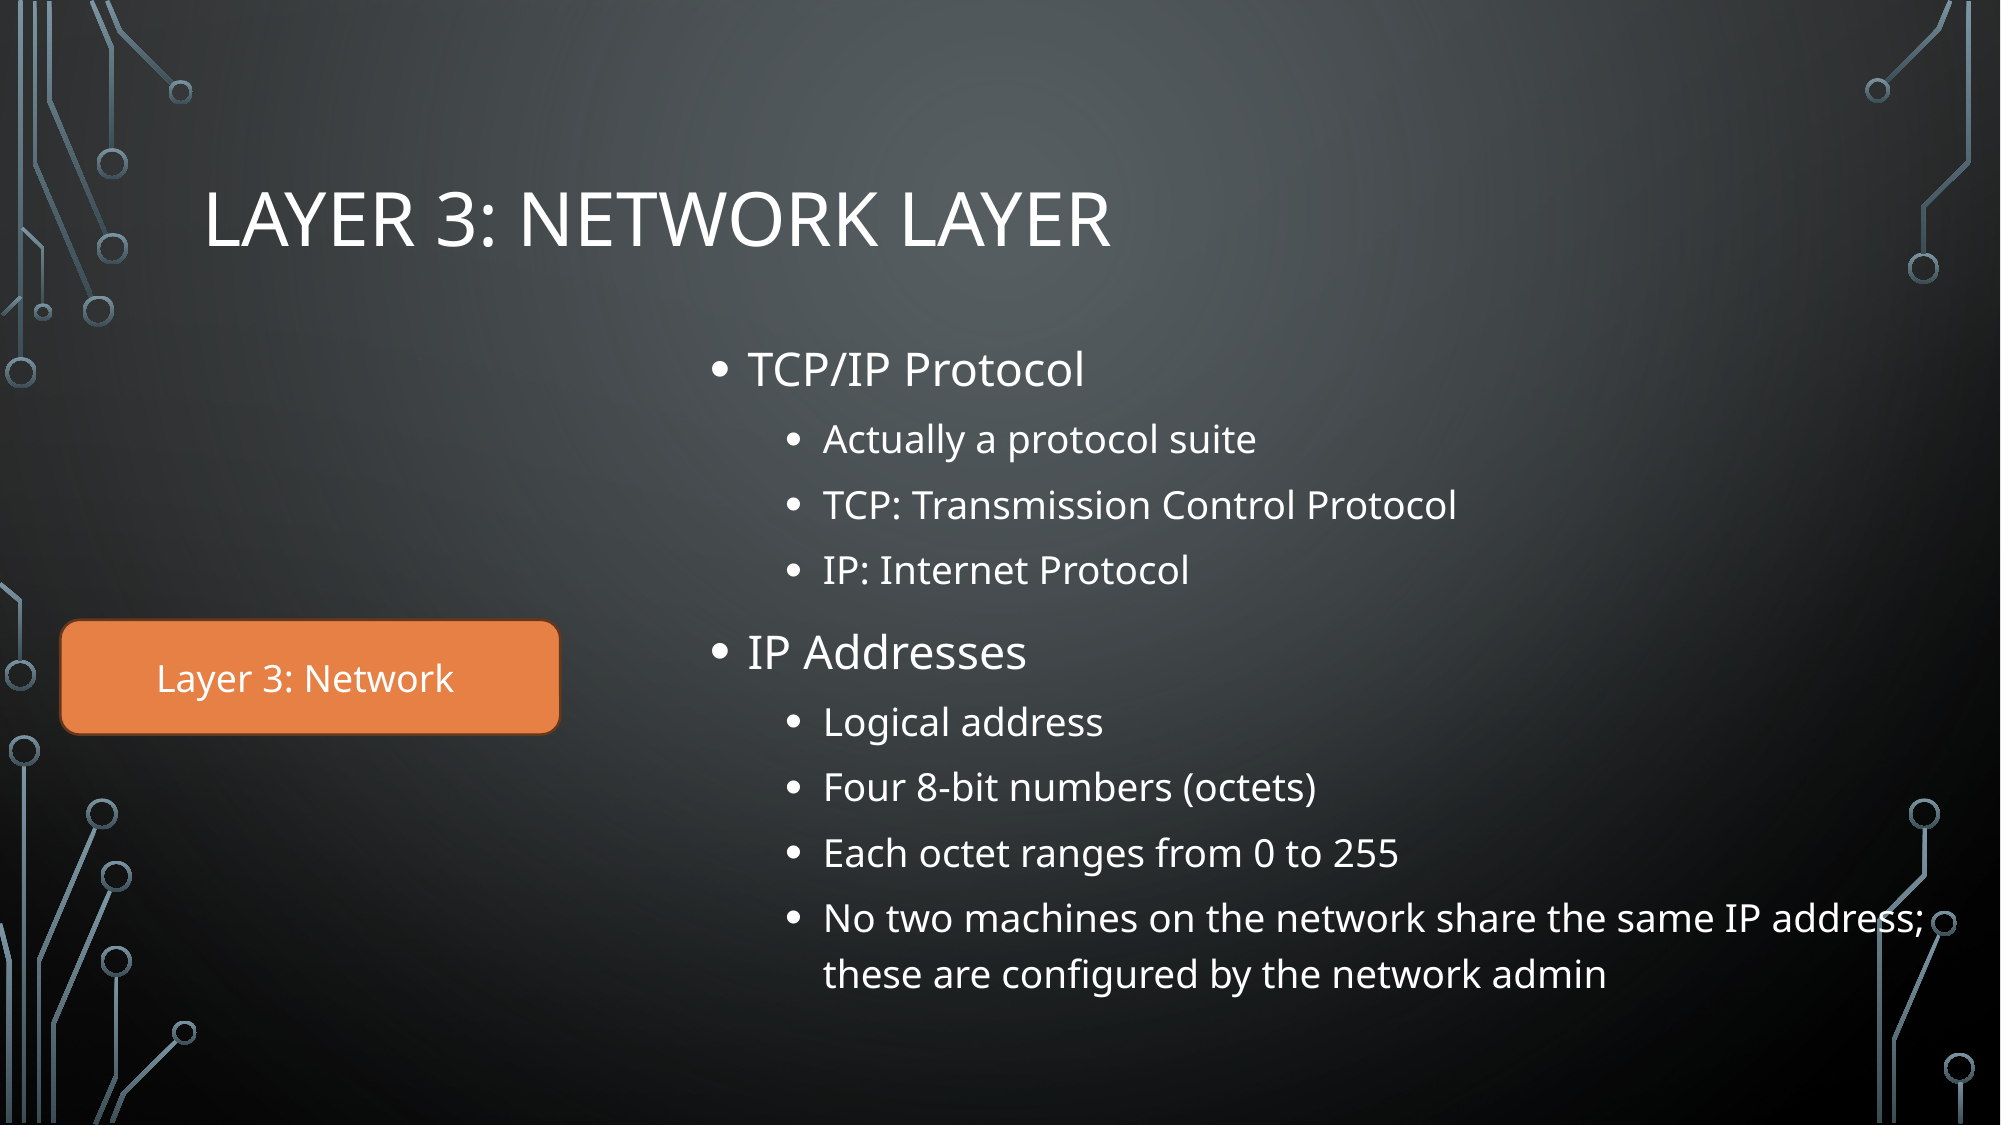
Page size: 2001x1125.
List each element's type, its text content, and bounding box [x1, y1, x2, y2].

title Layer 3: Network Layer [187, 101, 1813, 344]
text_box Layer 3: Network [58, 618, 562, 736]
list TCP/IP Protocol Actually a protocol suite TCP: Transmission Control Protocol IP: Internet Protocol IP Addresses Logical address Four 8-bit numbers (octets) Each octet ranges from 0 to 255 No two machines on the network share the same IP address; these are configured by the network admin [694, 321, 2000, 1011]
